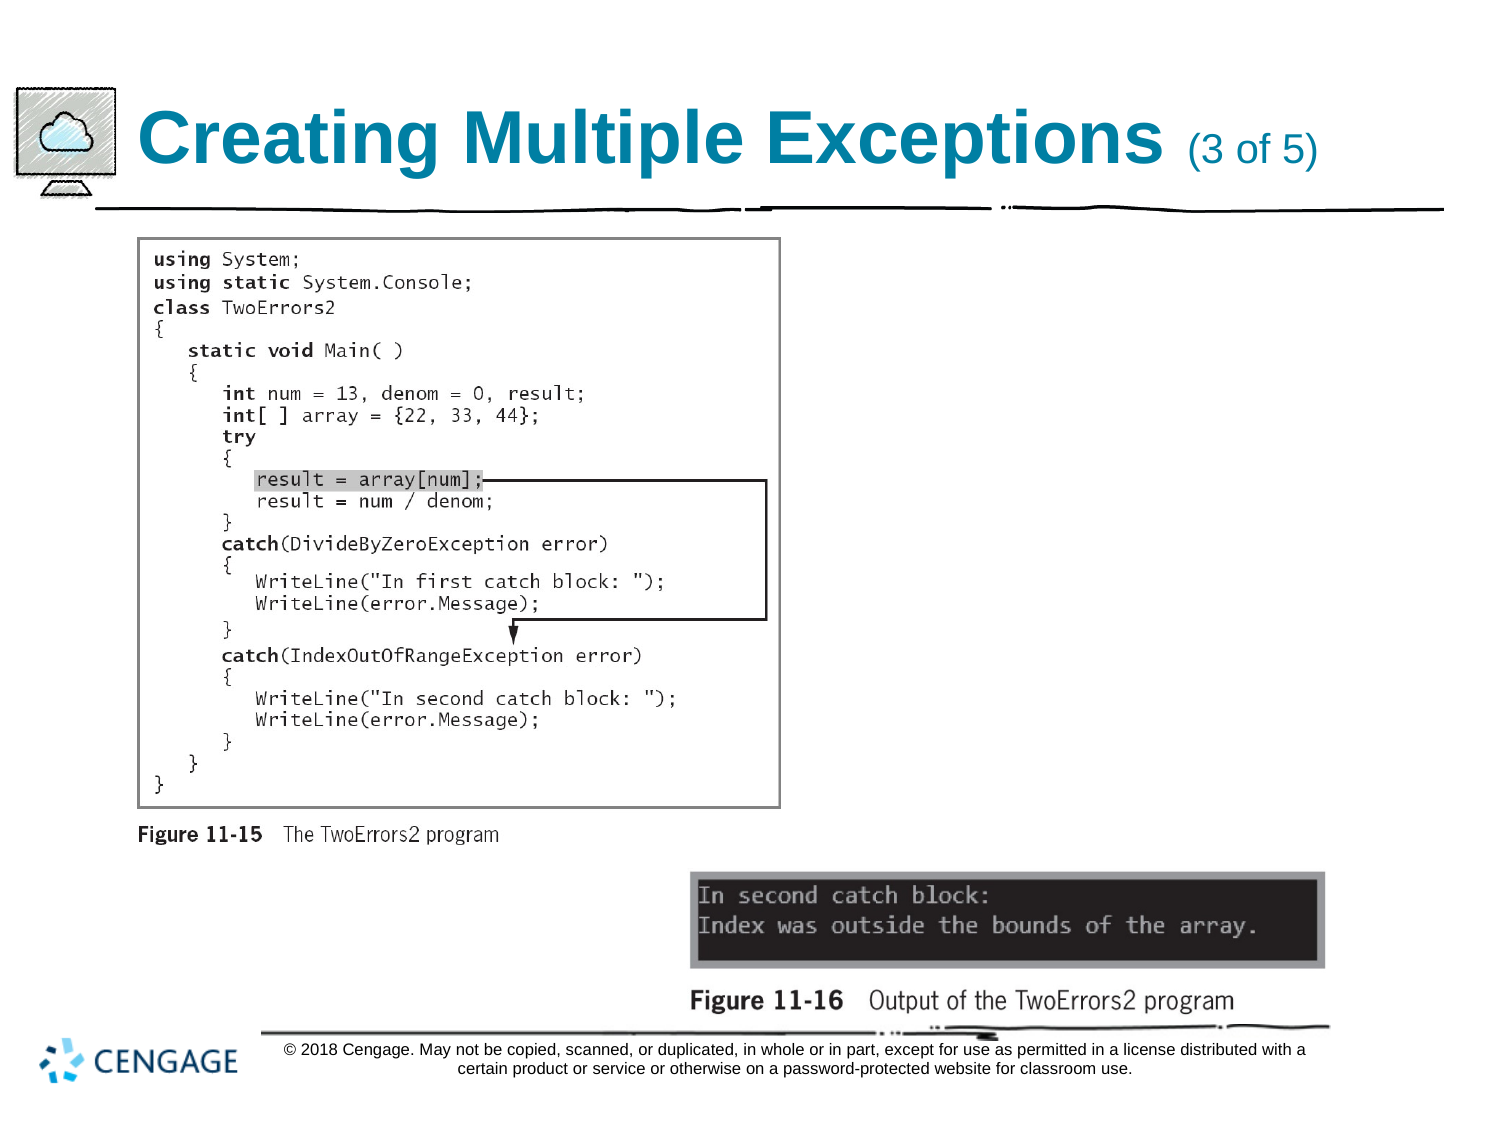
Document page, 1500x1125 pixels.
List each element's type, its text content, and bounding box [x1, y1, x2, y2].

picture [687, 868, 1328, 1017]
picture [137, 237, 781, 845]
picture [95, 205, 1444, 213]
list © 2018 Cengage. May not be copied, scanned, or duplicated, in whole or in part, except for use as permitted in a license distributed with a certain product or service or otherwise on a password-protected website for classroom use. [261, 1040, 1331, 1089]
picture [261, 1024, 1331, 1040]
title Creating Multiple Exceptions (3 of 5) [137, 87, 1388, 179]
picture [19, 1024, 250, 1096]
picture [13, 86, 117, 201]
